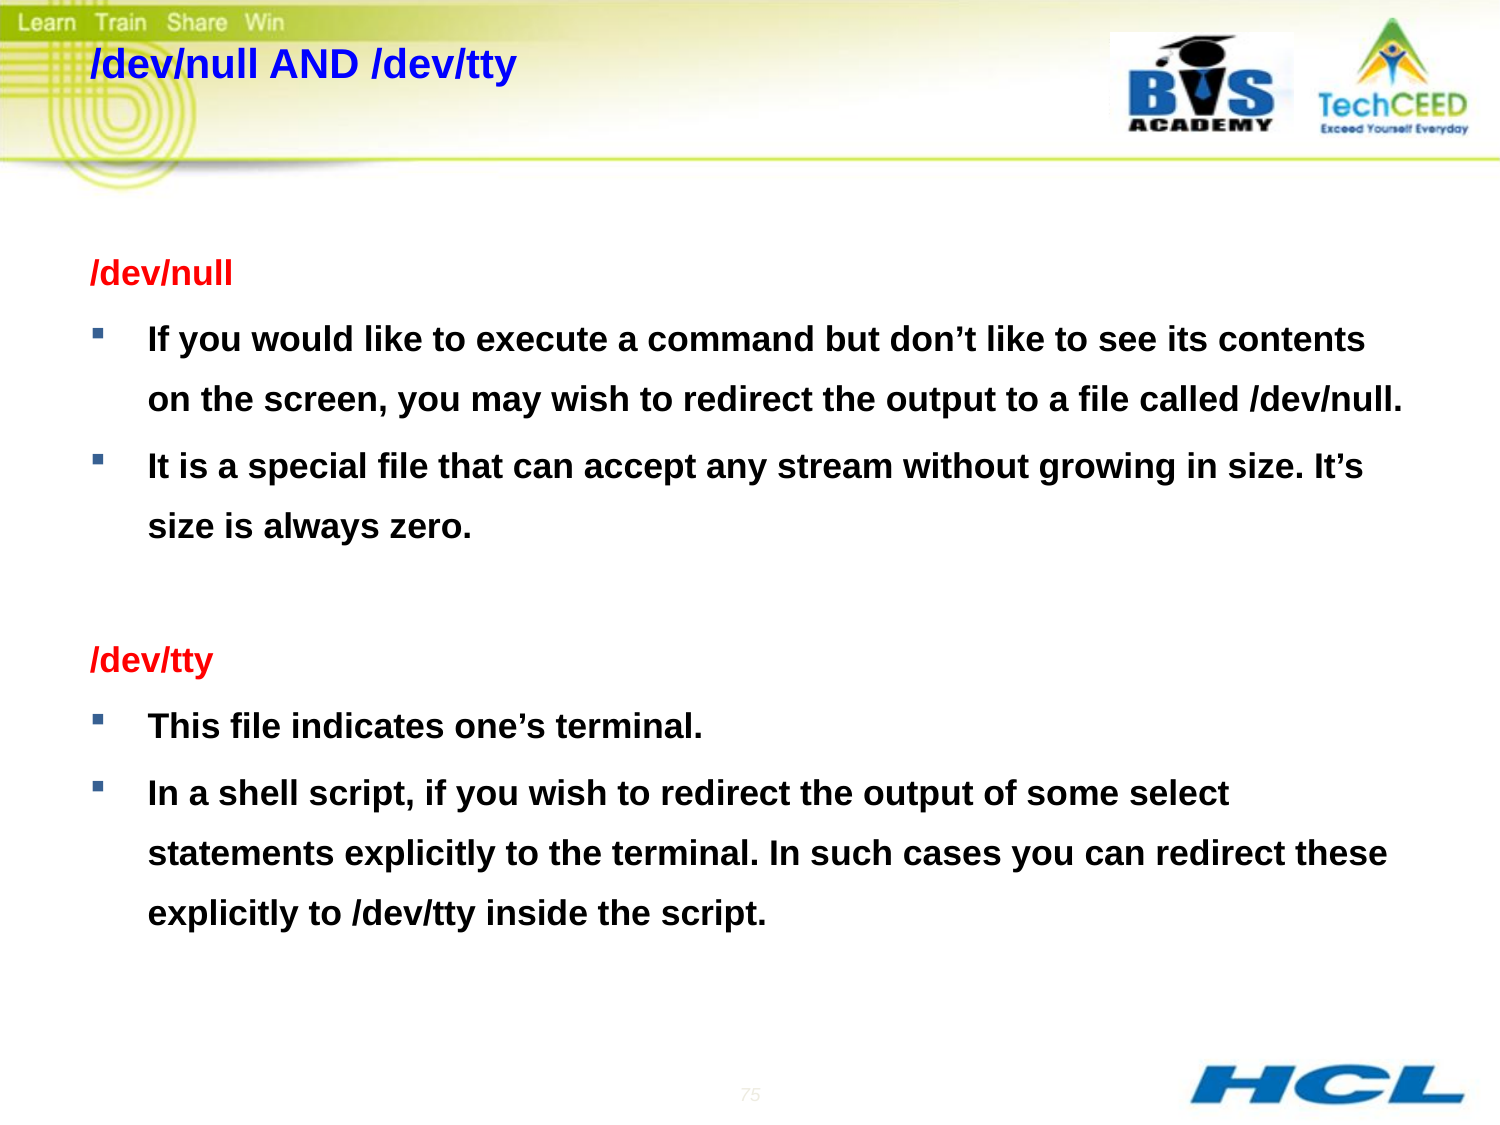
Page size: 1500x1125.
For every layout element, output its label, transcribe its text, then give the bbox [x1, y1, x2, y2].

slide_number 75 [574, 1074, 926, 1115]
picture [0, 0, 1500, 1125]
title /dev/null AND /dev/tty [75, 24, 1150, 150]
list /dev/null If you would like to execute a command but don’t like to see its contents on the screen, you may wish to redirect the output to a file called /dev/null. It is a special file that can accept any stream without growing in size. It’s size is always zero. /dev/tty This file indicates one’s terminal. In a shell script, if you wish to redirect the output of some select statements explicitly to the terminal. In such cases you can redirect these explicitly to /dev/tty inside the script. [75, 224, 1425, 968]
